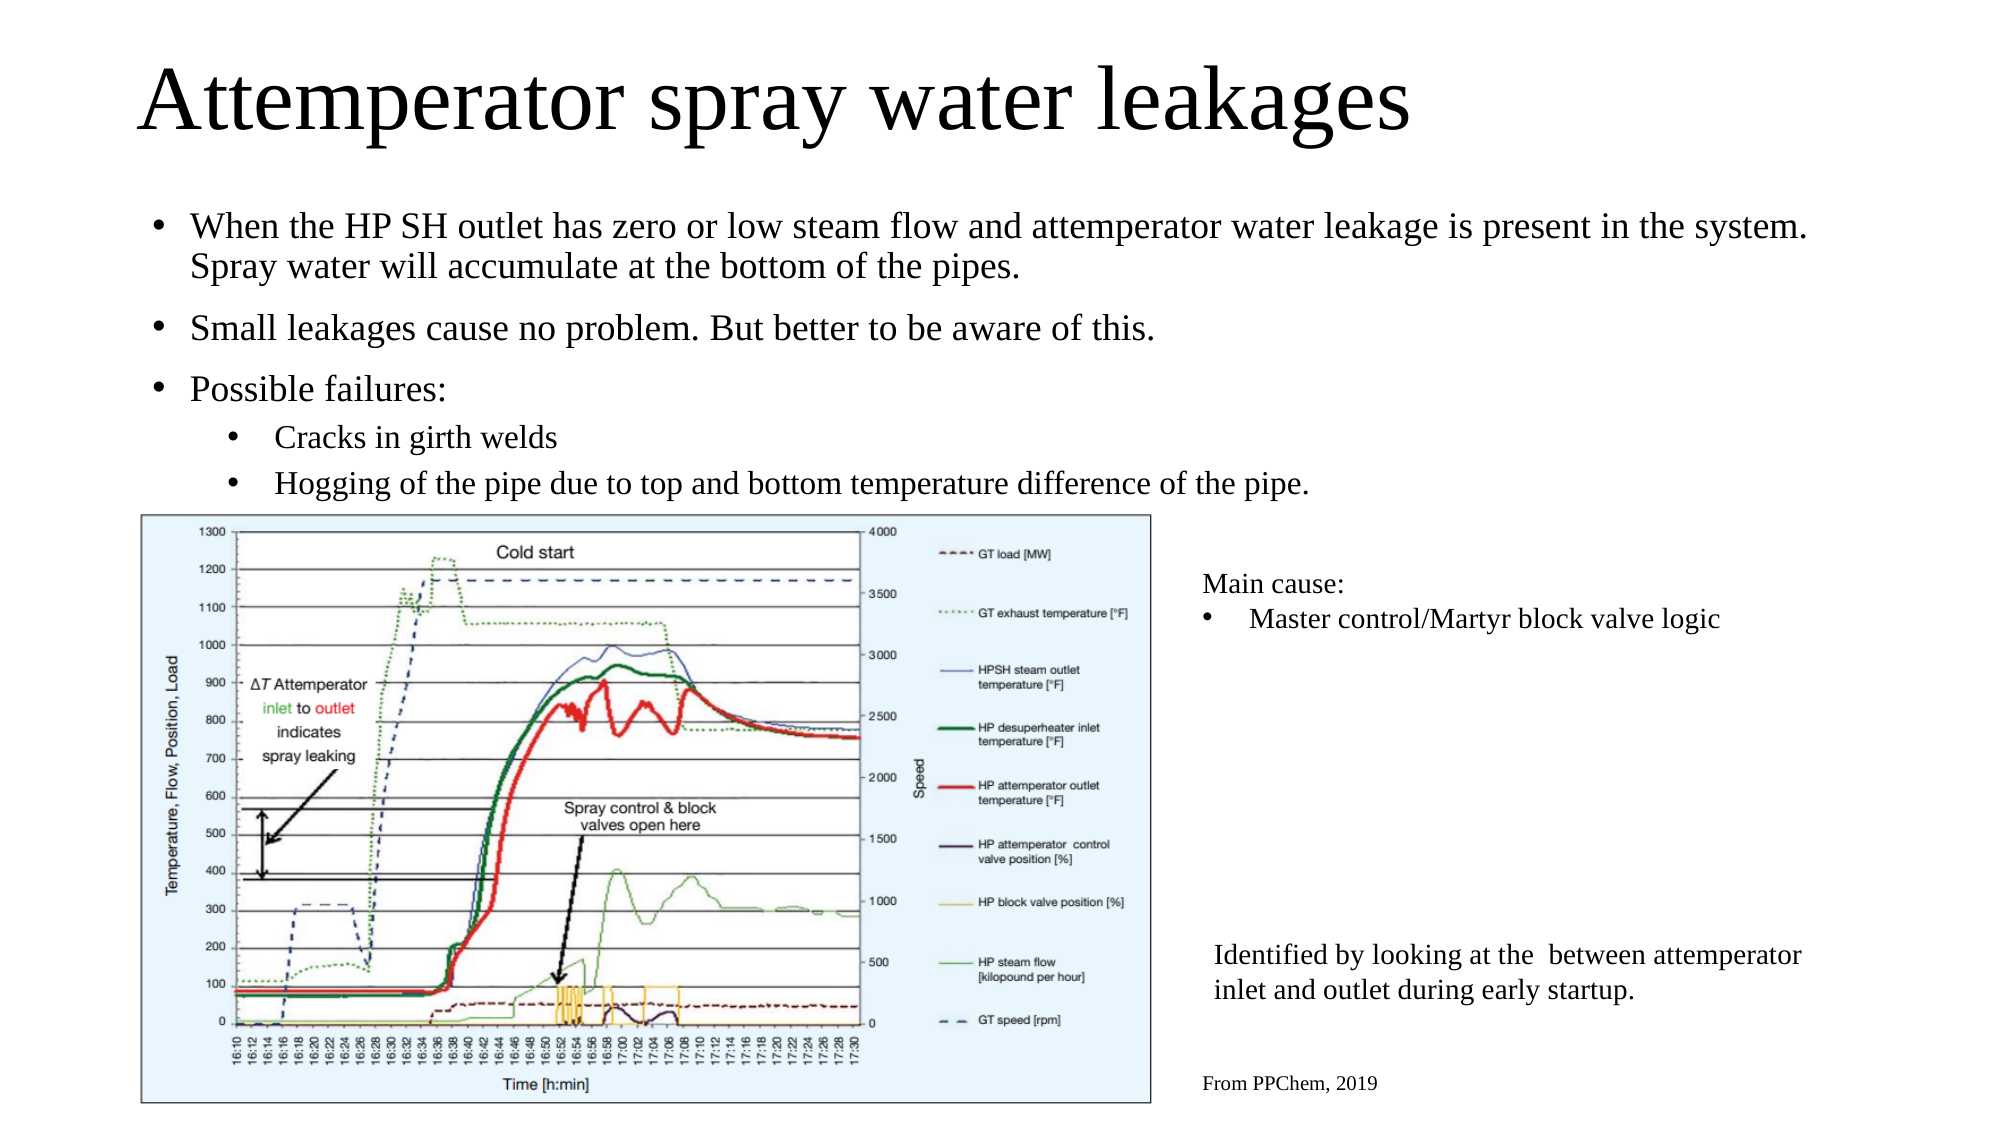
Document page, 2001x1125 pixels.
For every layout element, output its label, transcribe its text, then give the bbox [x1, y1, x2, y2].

list When the HP SH outlet has zero or low steam flow and attemperator water leakage is present in the system. Spray water will accumulate at the bottom of the pipes. Small leakages cause no problem. But better to be aware of this. Possible failures: Cracks in girth welds Hogging of the pipe due to top and bottom temperature difference of the pipe. [137, 198, 1863, 1014]
picture [138, 504, 1157, 1104]
title Attemperator spray water leakages [121, 17, 1847, 184]
text_box From PPChem, 2019 [1187, 1062, 1545, 1102]
text_box Main cause: Master control/Martyr block valve logic [1187, 556, 1855, 642]
